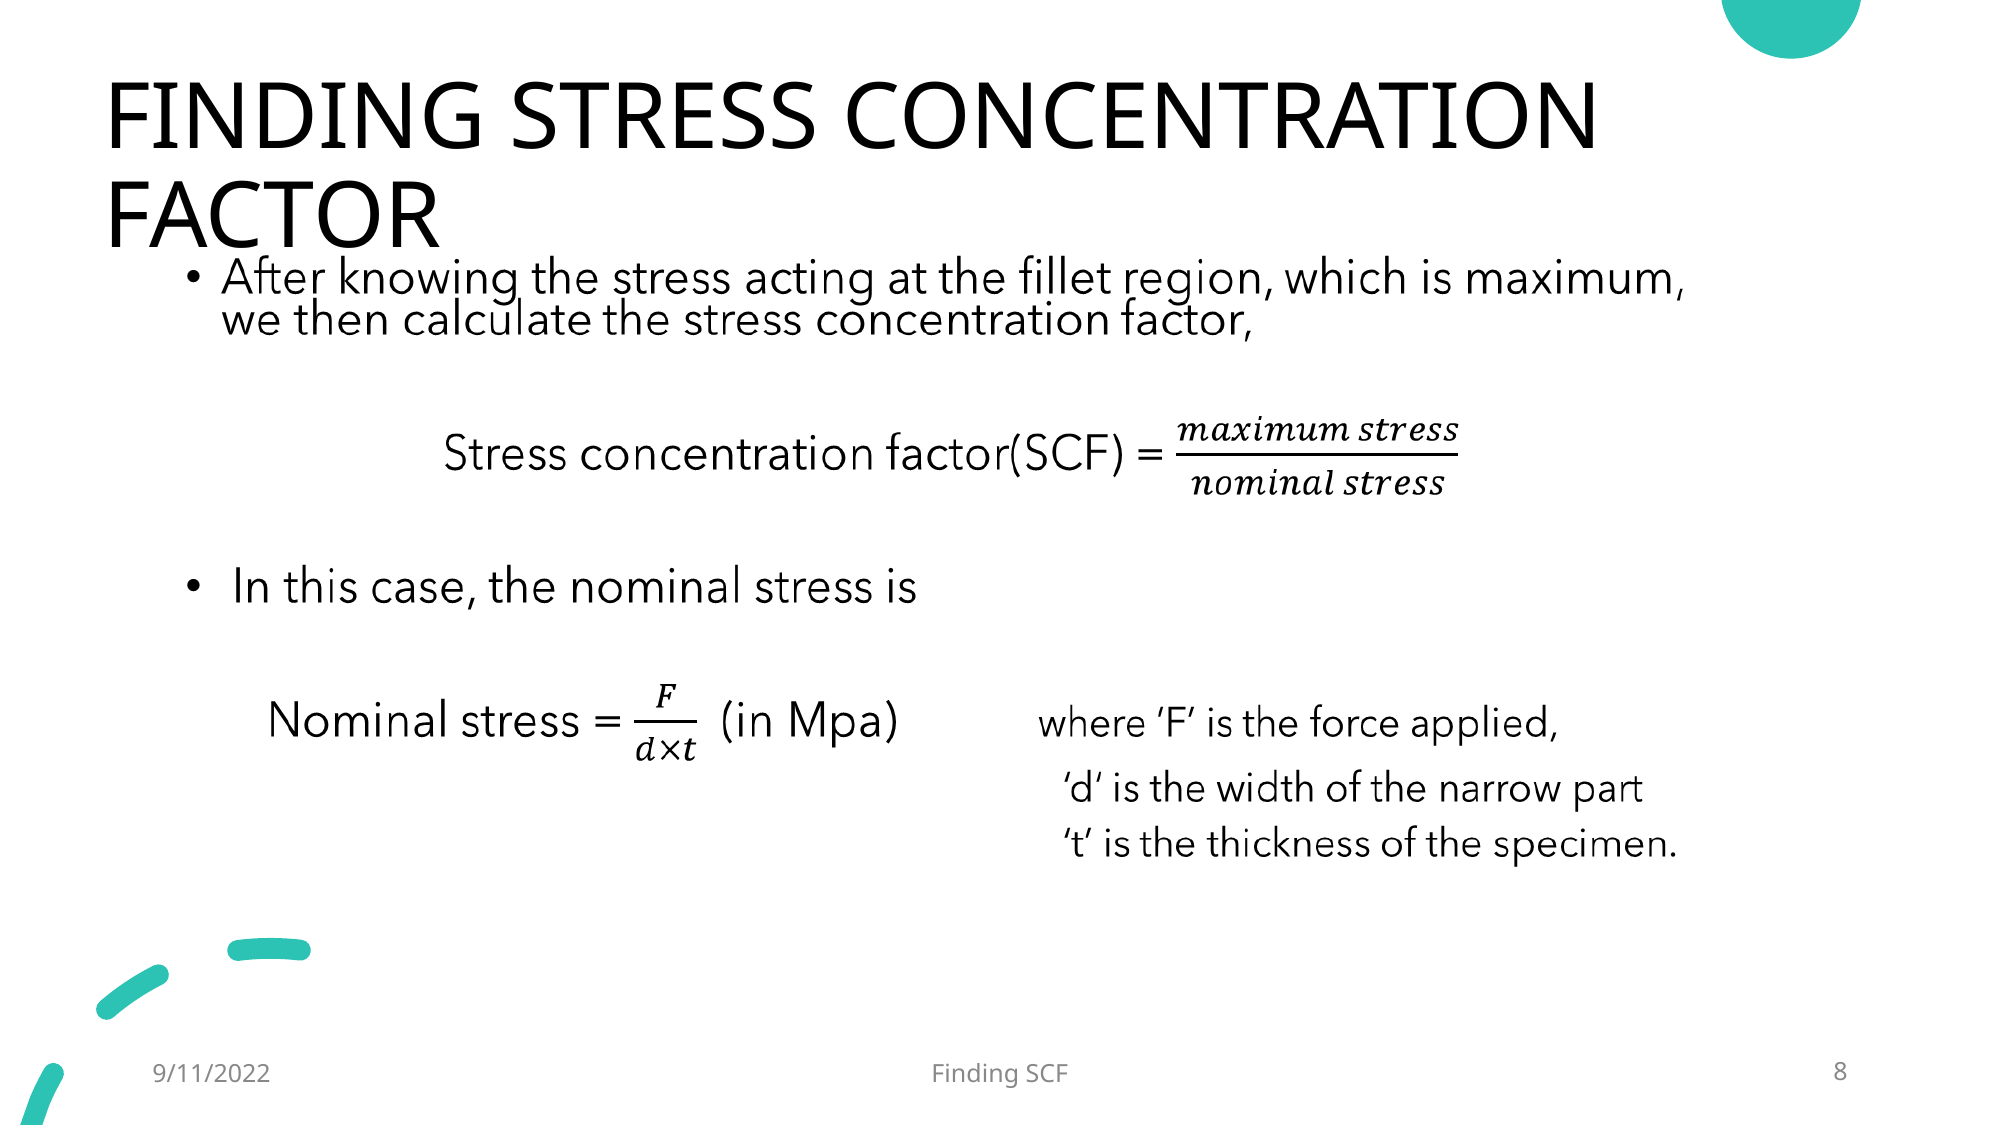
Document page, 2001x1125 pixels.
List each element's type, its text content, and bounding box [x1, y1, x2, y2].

title FINDING STRESS CONCENTRATION FACTOR [88, 59, 1814, 278]
footer Finding SCF [662, 1042, 1338, 1103]
list [158, 231, 1883, 1043]
slide_number ‹#› [1412, 1042, 1863, 1103]
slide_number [137, 1042, 588, 1103]
